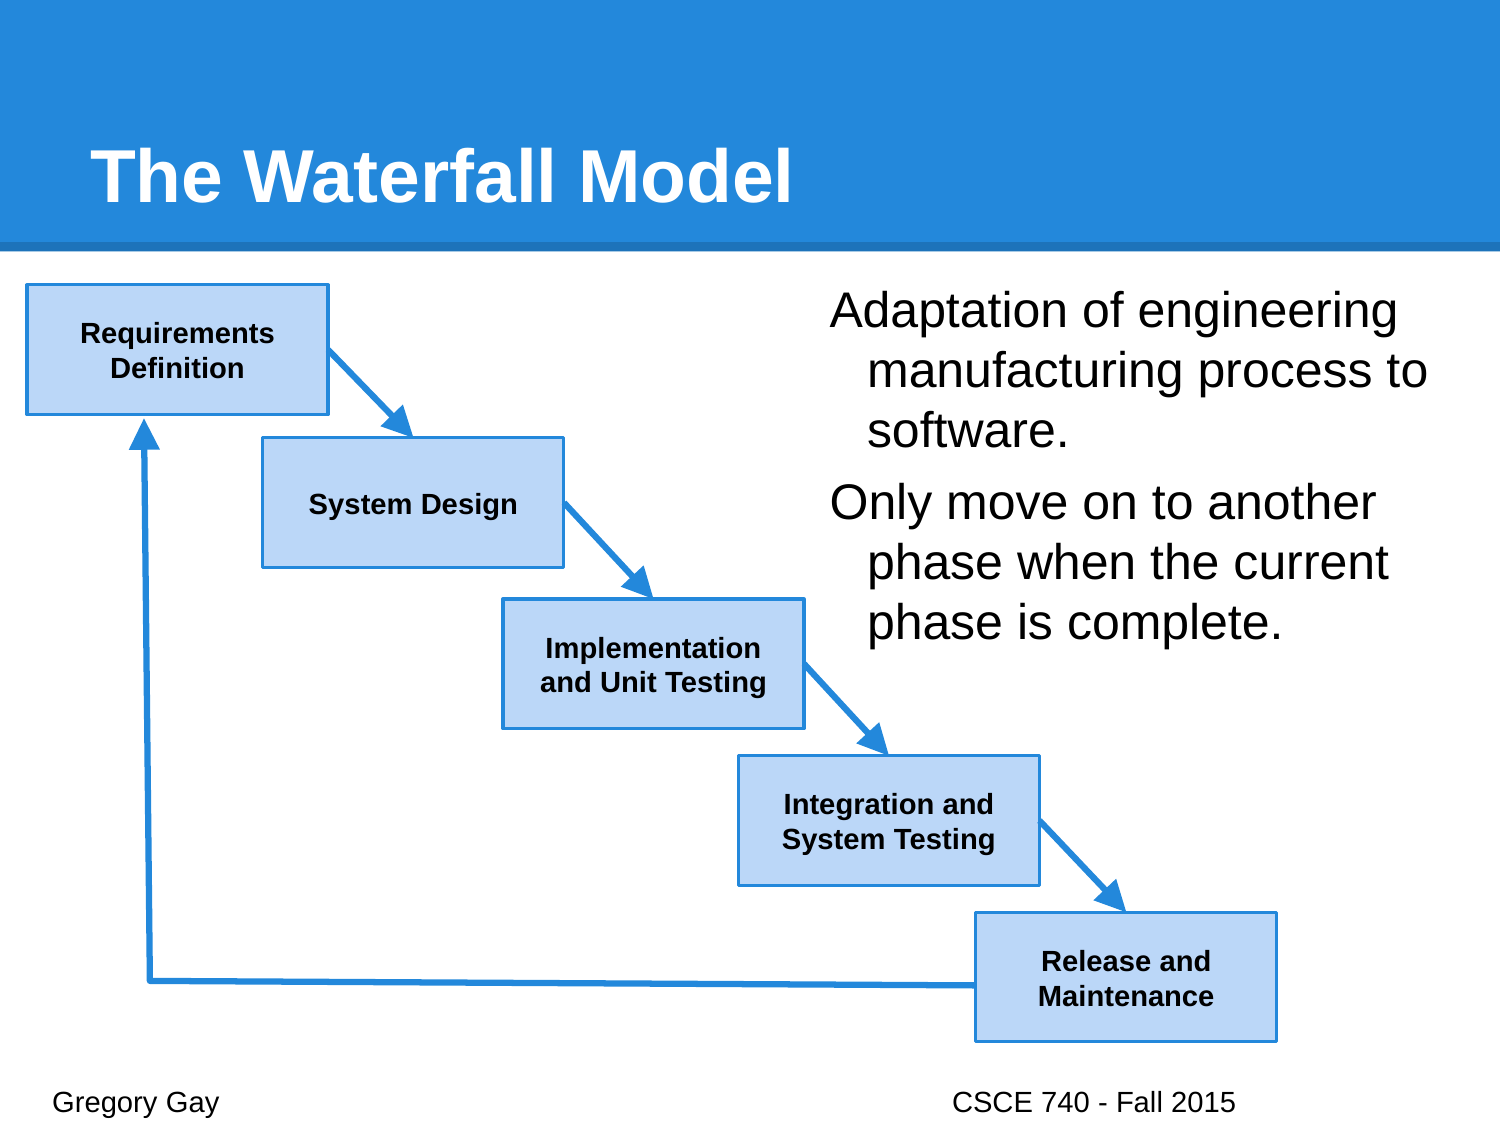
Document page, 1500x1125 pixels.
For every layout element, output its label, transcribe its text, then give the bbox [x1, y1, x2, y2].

text_box [133, 418, 977, 986]
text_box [563, 502, 654, 600]
text_box Release and Maintenance [975, 912, 1277, 1042]
title The Waterfall Model [75, 45, 1425, 233]
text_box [803, 663, 890, 757]
text_box System Design [262, 437, 564, 568]
list Adaptation of engineering manufacturing process to software. Only move on to another phase when the current phase is complete. [777, 262, 1476, 1078]
text_box Integration and System Testing [738, 755, 1040, 886]
text_box Implementation and Unit Testing [502, 598, 804, 729]
text_box Requirements Definition [26, 284, 328, 415]
text_box Gregory Gay CSCE 740 - Fall 2015 31 [37, 1068, 1463, 1114]
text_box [327, 349, 414, 439]
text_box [1039, 820, 1127, 913]
